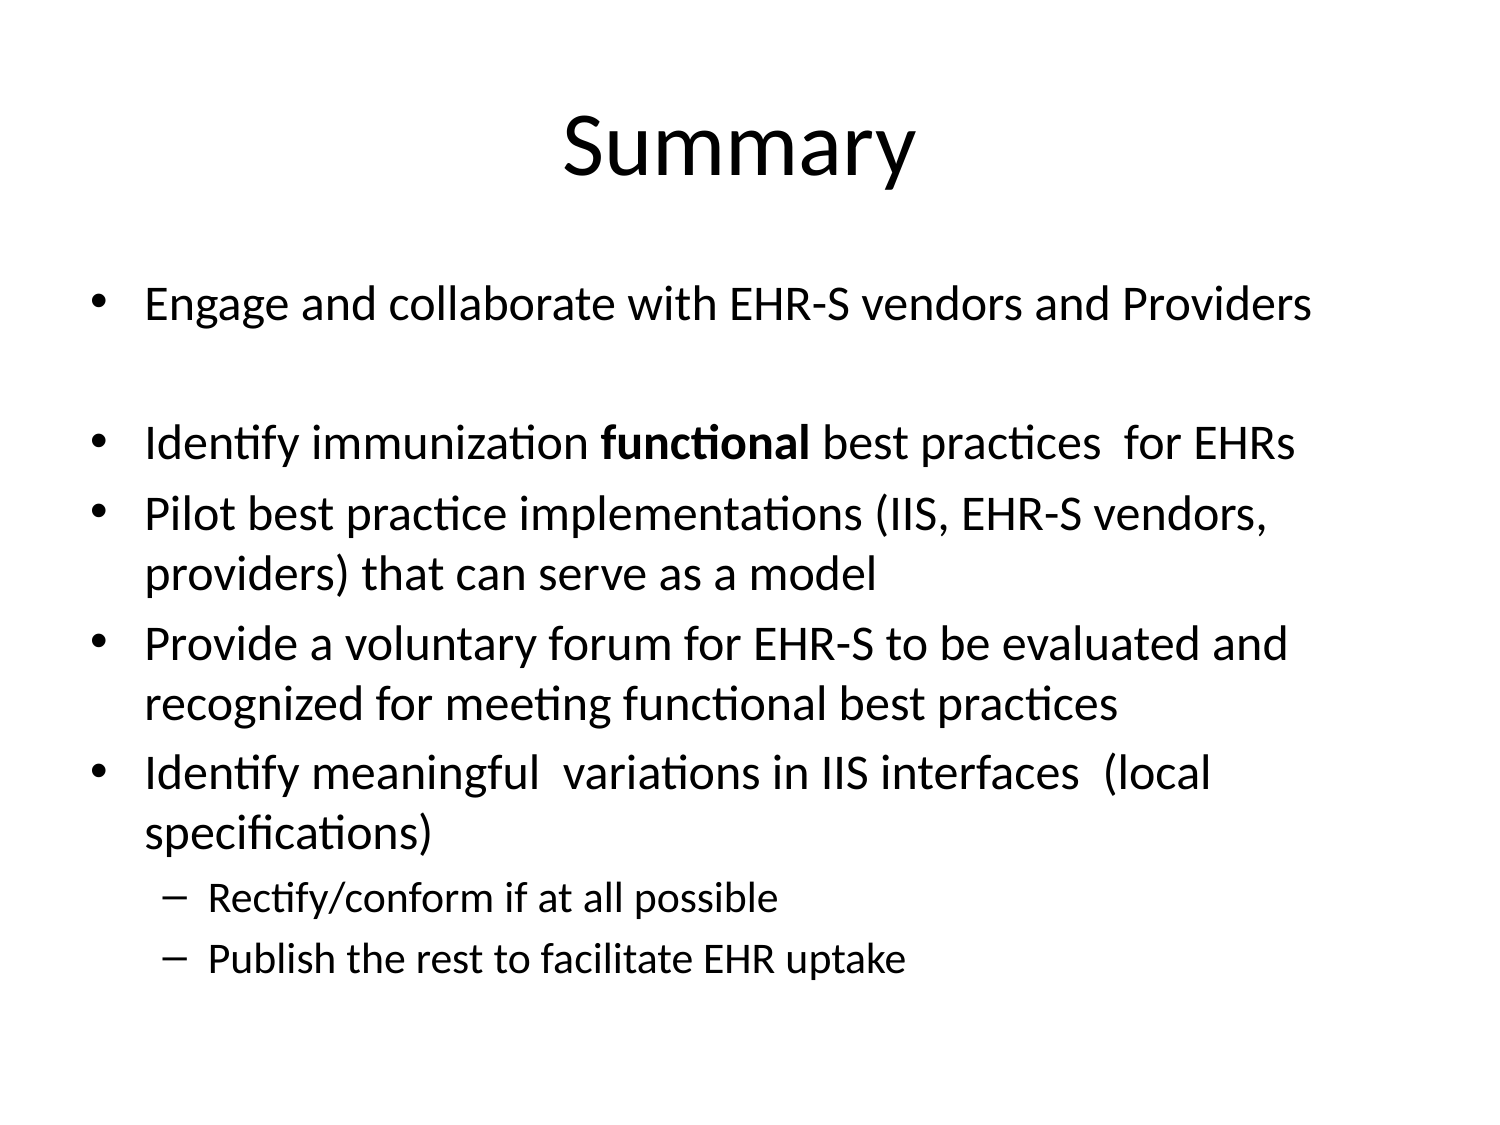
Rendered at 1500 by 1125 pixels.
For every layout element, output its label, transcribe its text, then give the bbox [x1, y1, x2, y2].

title Summary [75, 45, 1425, 233]
list Engage and collaborate with EHR-S vendors and Providers Identify immunization functional best practices for EHRs Pilot best practice implementations (IIS, EHR-S vendors, providers) that can serve as a model Provide a voluntary forum for EHR-S to be evaluated and recognized for meeting functional best practices Identify meaningful variations in IIS interfaces (local specifications) Rectify/conform if at all possible Publish the rest to facilitate EHR uptake [75, 262, 1425, 1005]
